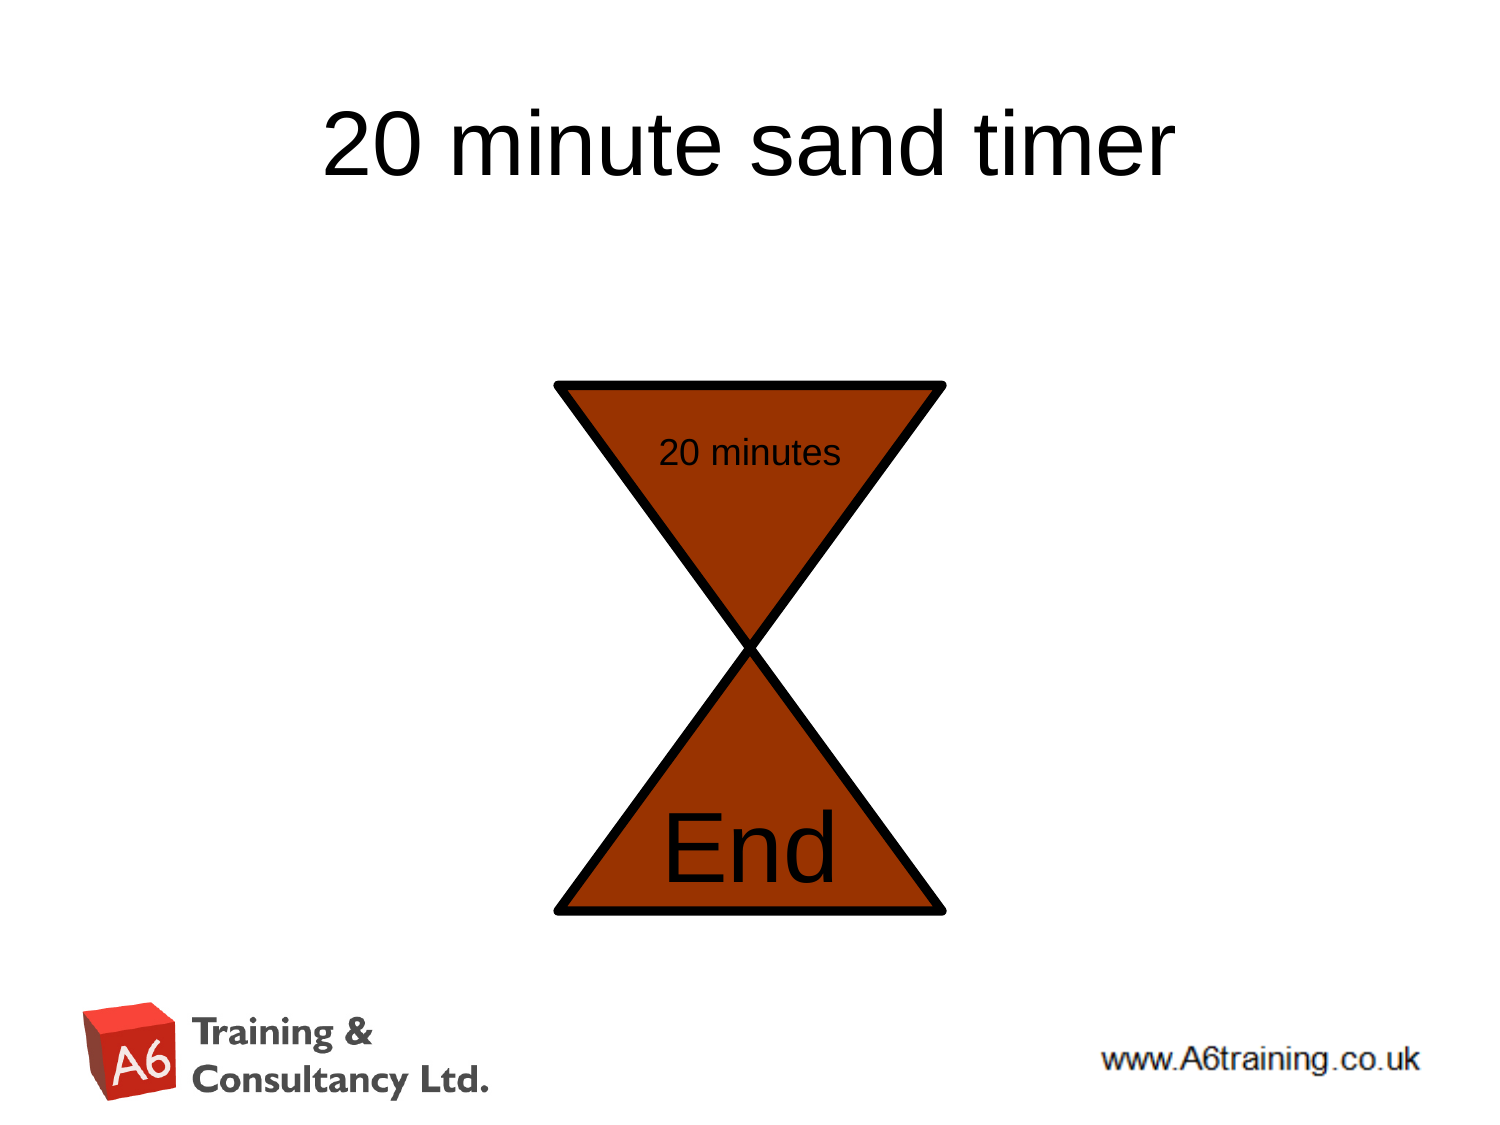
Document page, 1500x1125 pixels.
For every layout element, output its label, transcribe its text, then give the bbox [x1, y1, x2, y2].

text_box 20 minutes [643, 420, 857, 481]
title 20 minute sand timer [74, 44, 1426, 233]
text_box [556, 383, 944, 775]
text_box [556, 786, 944, 914]
picture [70, 978, 502, 1125]
picture [1080, 1023, 1436, 1104]
text_box End [646, 775, 854, 910]
